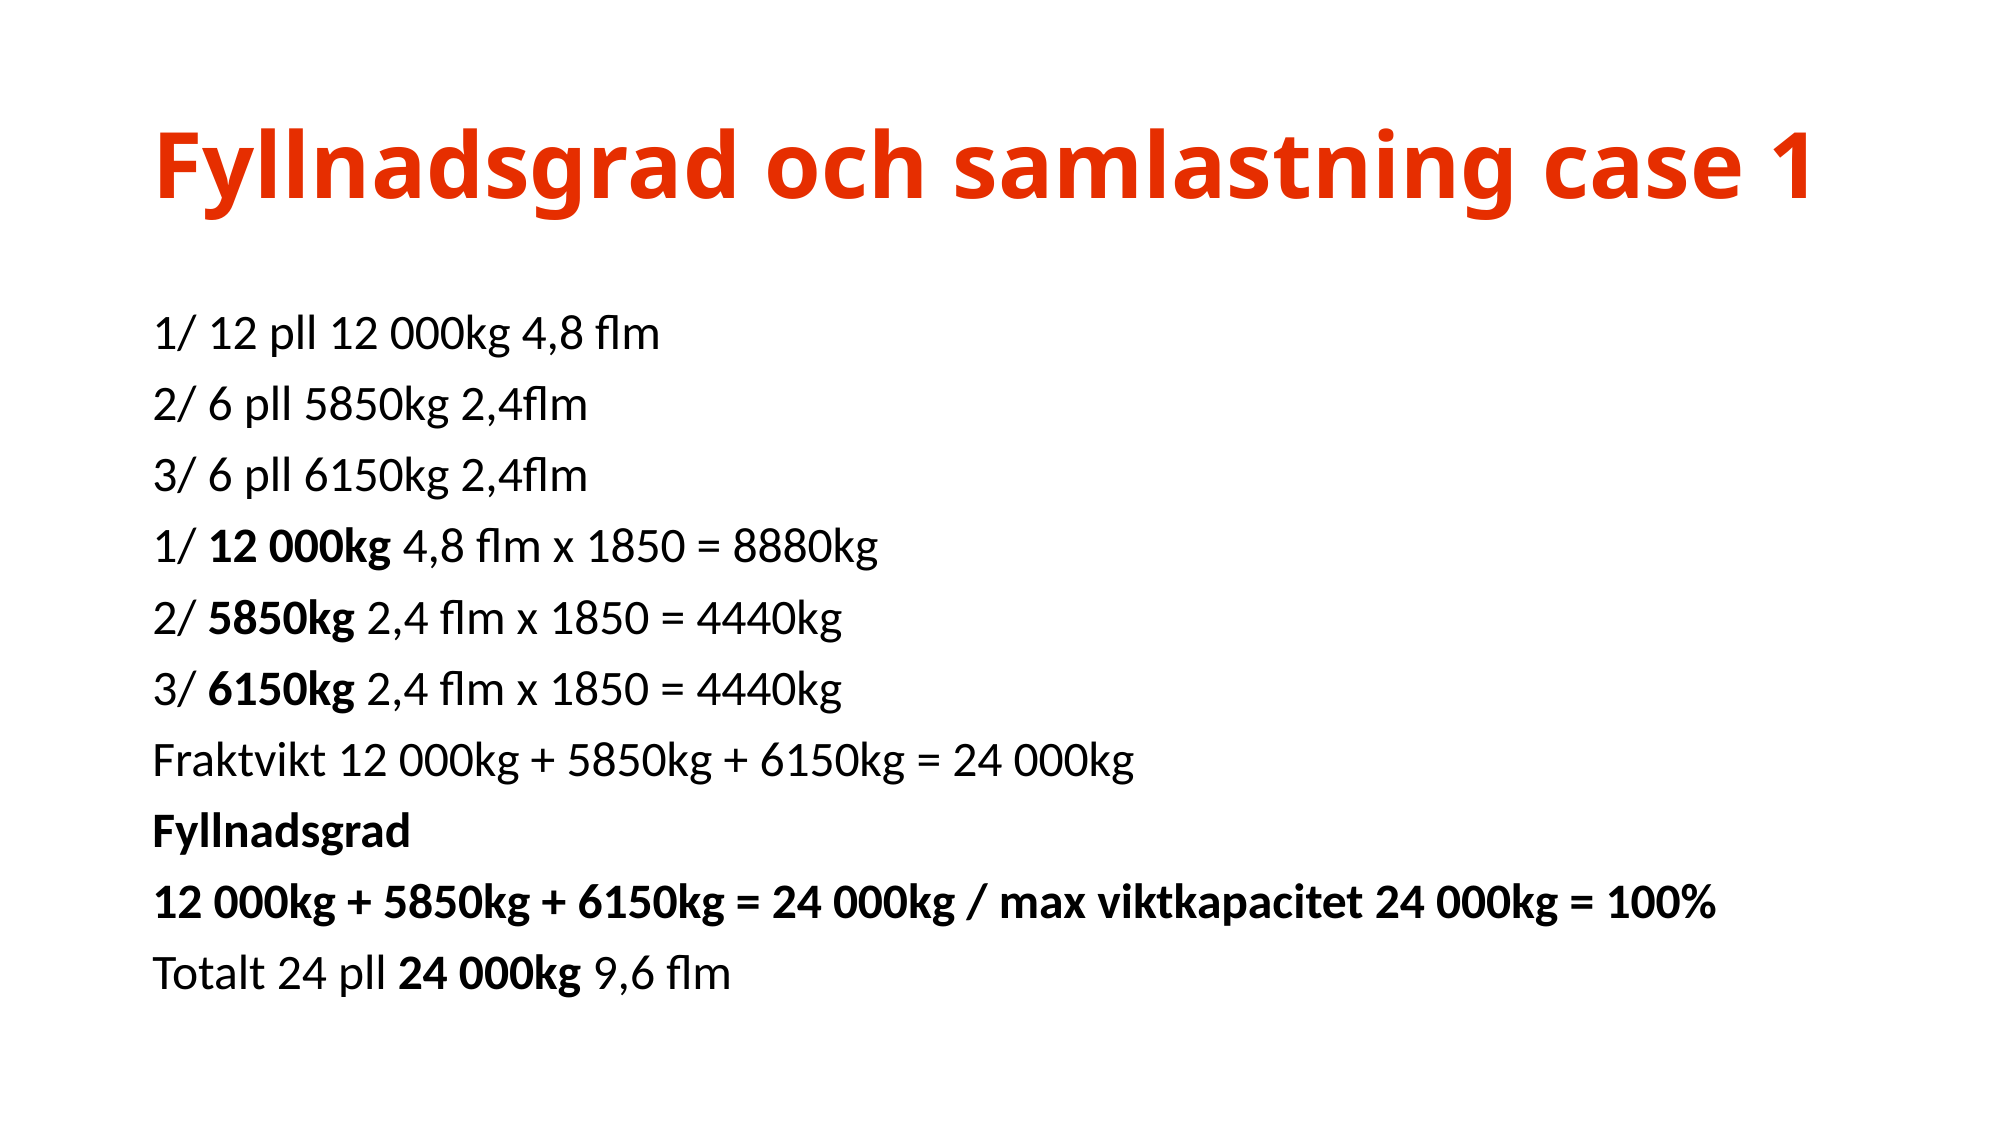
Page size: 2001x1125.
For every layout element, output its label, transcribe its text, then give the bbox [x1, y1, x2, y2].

title Fyllnadsgrad och samlastning case 1 [137, 59, 1863, 278]
list 1/ 12 pll 12 000kg 4,8 flm 2/ 6 pll 5850kg 2,4flm 3/ 6 pll 6150kg 2,4flm 1/ 12 000kg 4,8 flm x 1850 = 8880kg 2/ 5850kg 2,4 flm x 1850 = 4440kg 3/ 6150kg 2,4 flm x 1850 = 4440kg Fraktvikt 12 000kg + 5850kg + 6150kg = 24 000kg Fyllnadsgrad 12 000kg + 5850kg + 6150kg = 24 000kg / max viktkapacitet 24 000kg = 100% Totalt 24 pll 24 000kg 9,6 flm [137, 299, 1918, 1014]
